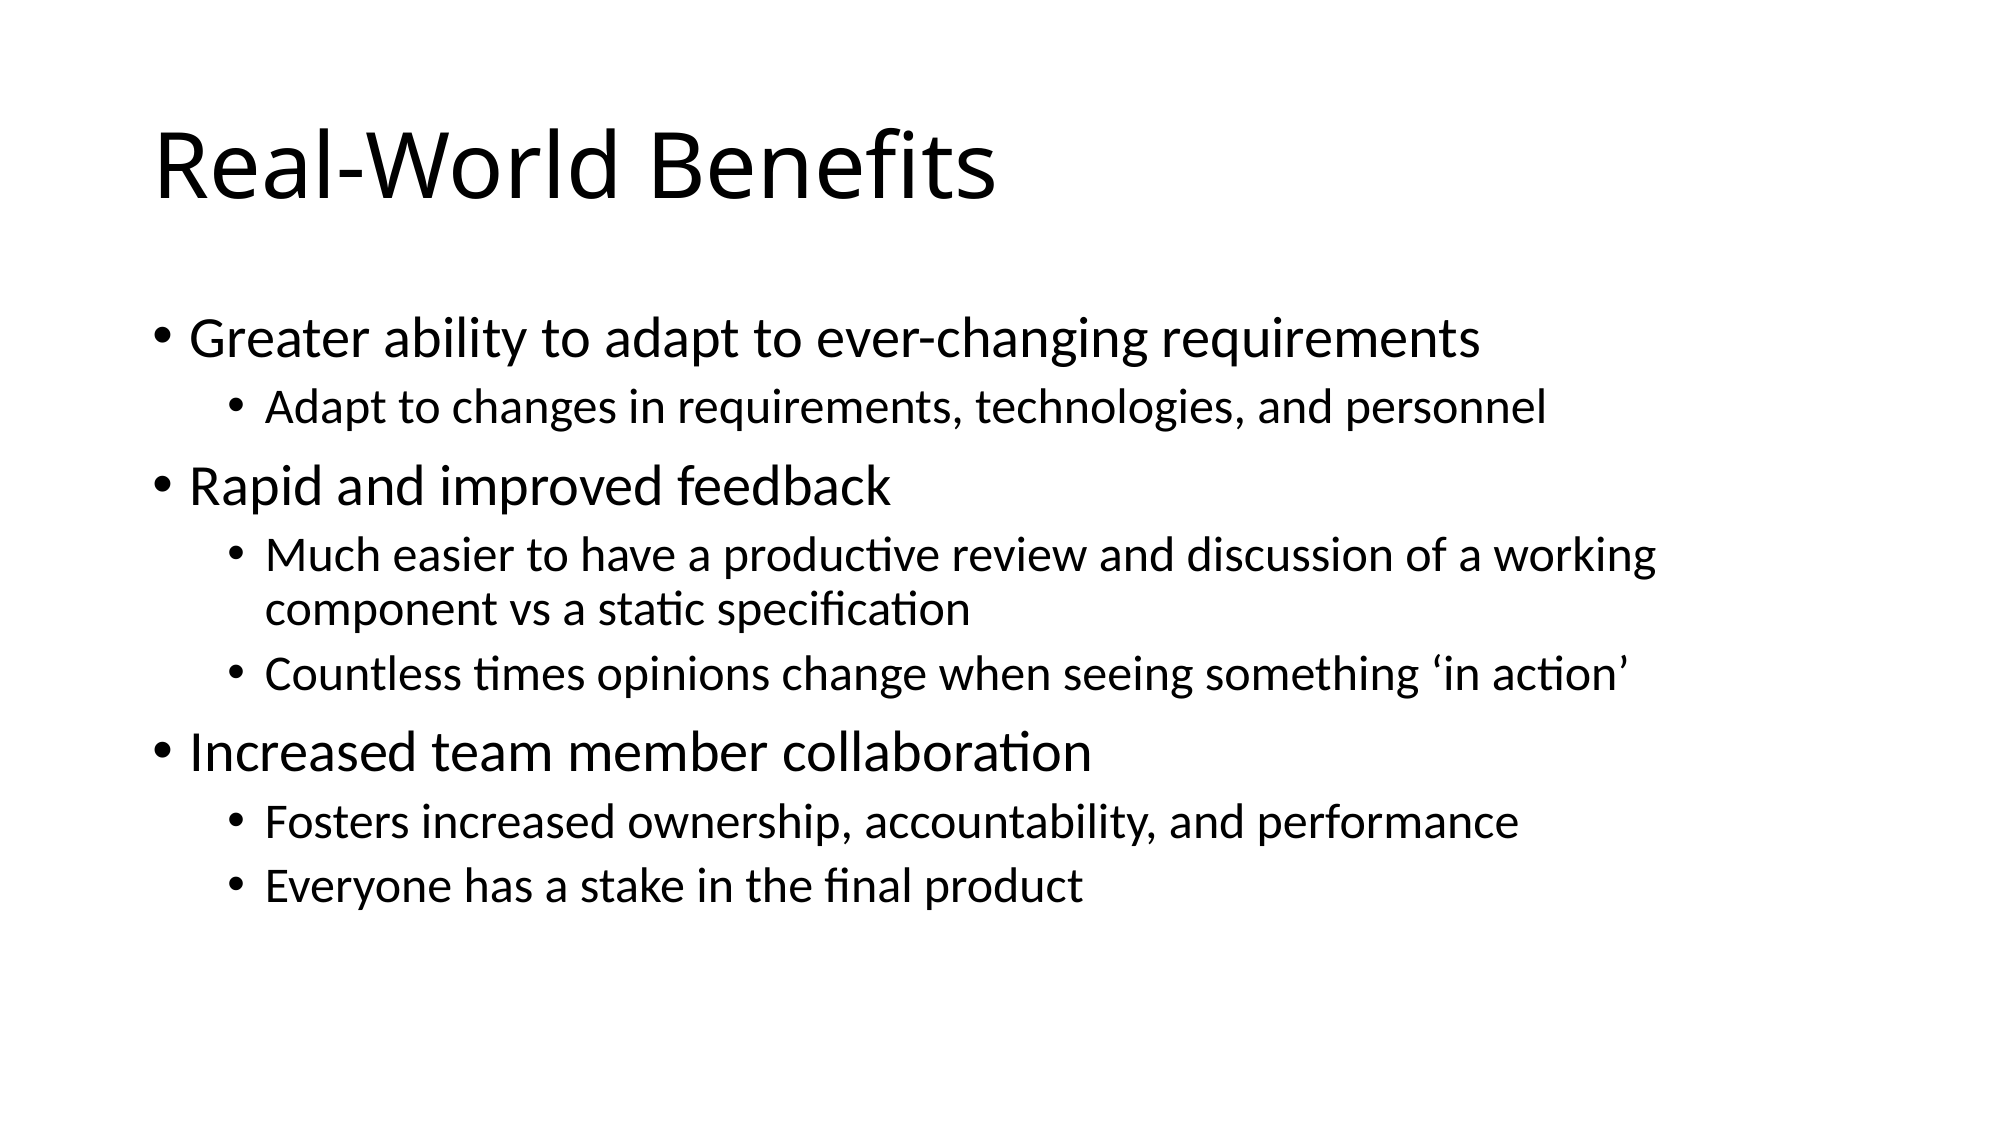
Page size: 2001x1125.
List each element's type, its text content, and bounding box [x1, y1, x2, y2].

title Real-World Benefits [137, 59, 1863, 278]
list Greater ability to adapt to ever-changing requirements Adapt to changes in requirements, technologies, and personnel Rapid and improved feedback Much easier to have a productive review and discussion of a working component vs a static specification Countless times opinions change when seeing something ‘in action’ Increased team member collaboration Fosters increased ownership, accountability, and performance Everyone has a stake in the final product [137, 299, 1863, 1014]
